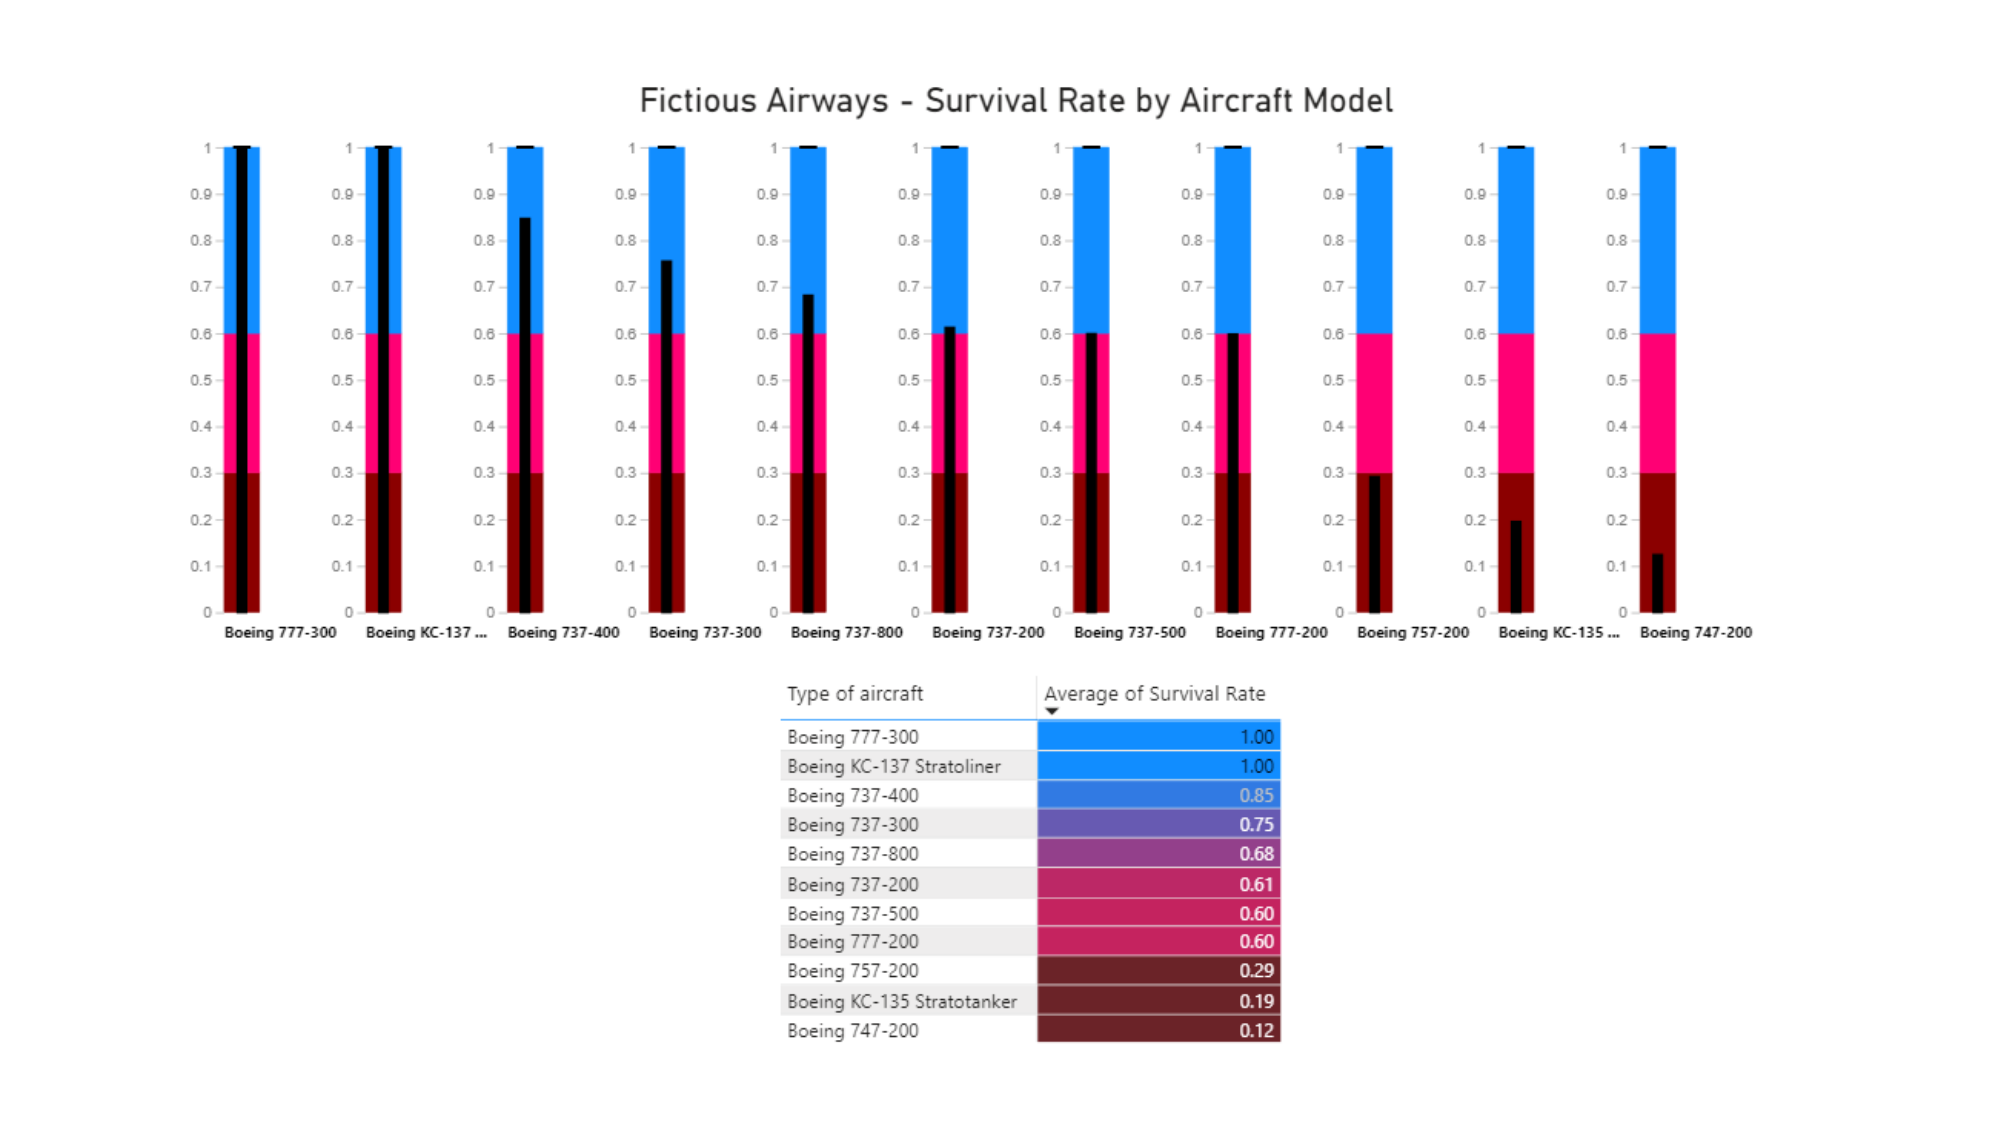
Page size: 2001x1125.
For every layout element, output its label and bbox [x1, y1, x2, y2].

picture [157, 66, 1843, 1059]
